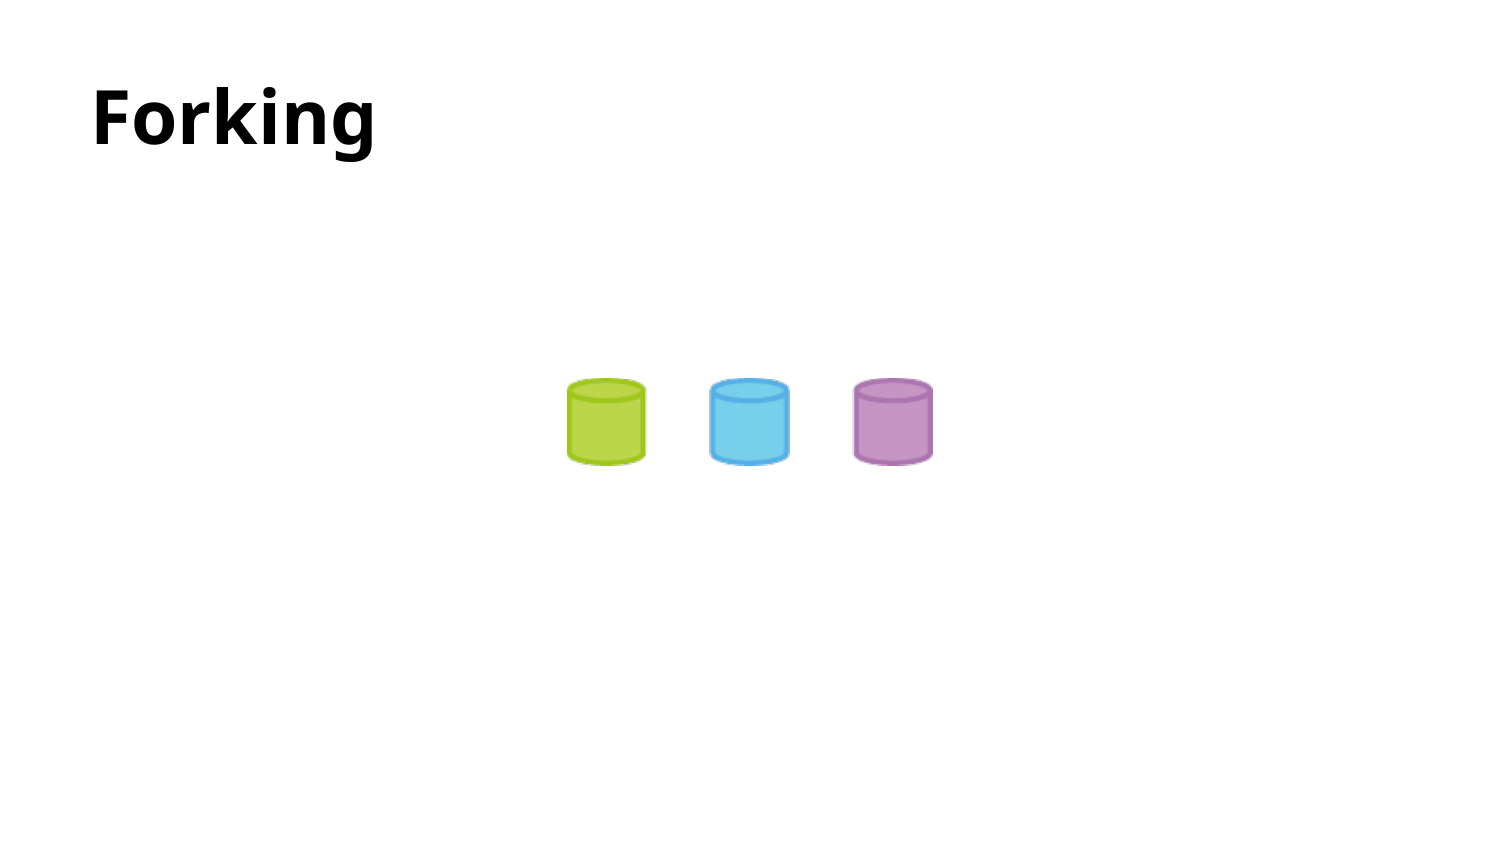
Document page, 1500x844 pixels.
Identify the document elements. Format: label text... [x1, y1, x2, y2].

title Forking [75, 33, 1425, 175]
picture [567, 377, 933, 466]
